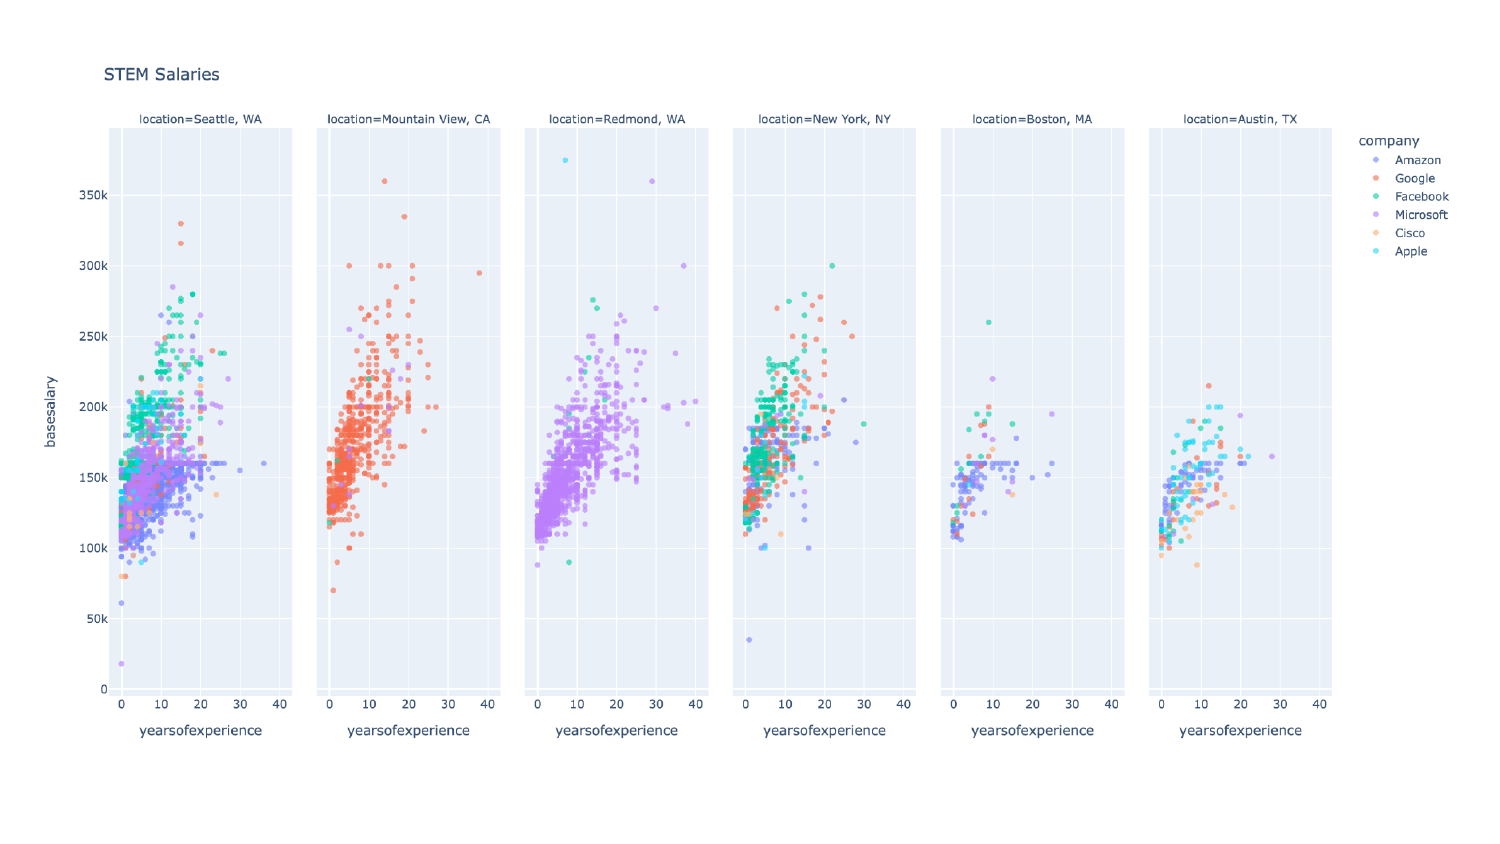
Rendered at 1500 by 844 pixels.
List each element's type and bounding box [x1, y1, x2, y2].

picture [24, 24, 1476, 780]
